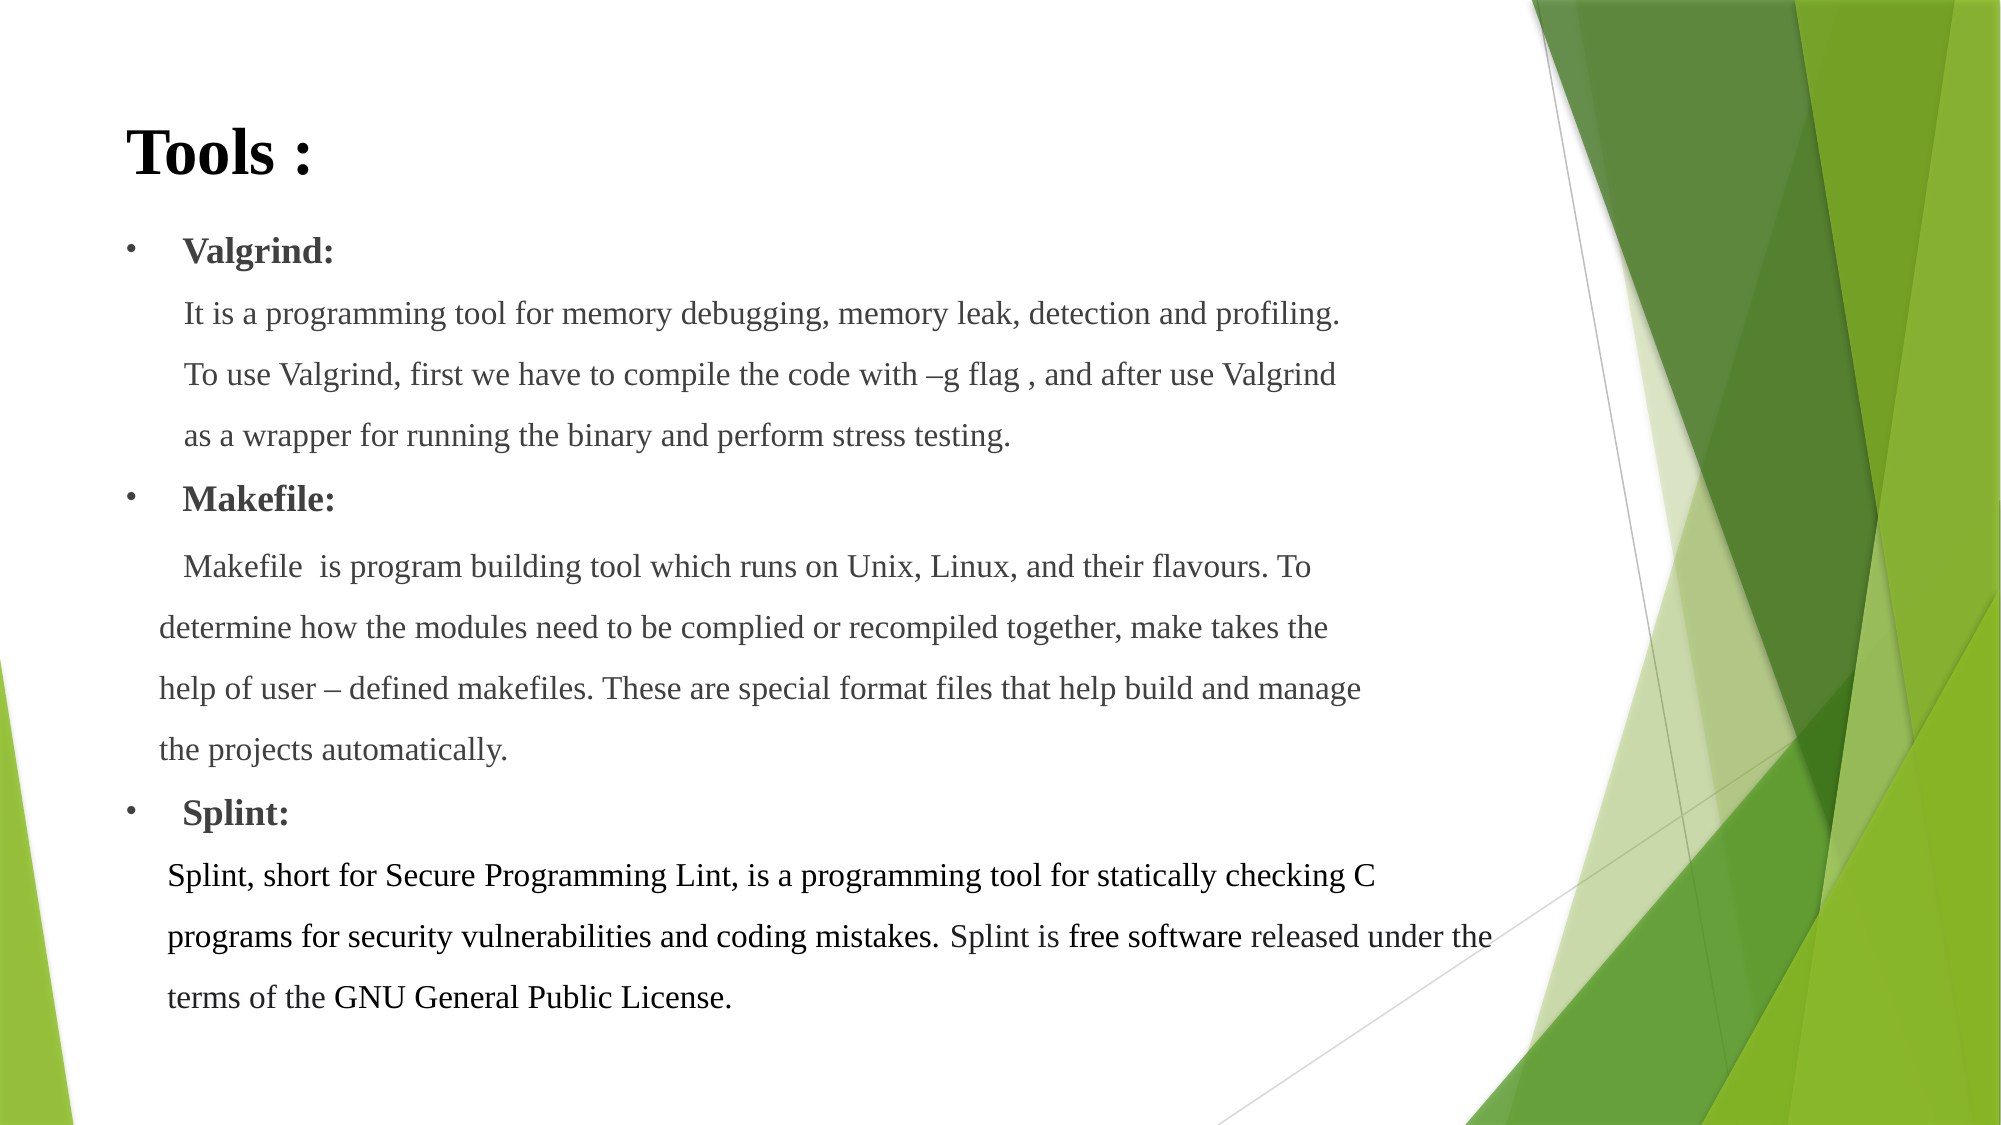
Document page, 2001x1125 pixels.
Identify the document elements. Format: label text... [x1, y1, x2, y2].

list Valgrind: It is a programming tool for memory debugging, memory leak, detection and profiling. To use Valgrind, first we have to compile the code with –g flag , and after use Valgrind as a wrapper for running the binary and perform stress testing. Makefile: Makefile is program building tool which runs on Unix, Linux, and their flavours. To determine how the modules need to be complied or recompiled together, make takes the help of user – defined makefiles. These are special format files that help build and manage the projects automatically. Splint: Splint, short for Secure Programming Lint, is a programming tool for statically checking C programs for security vulnerabilities and coding mistakes. Splint is free software released under the terms of the GNU General Public License. [111, 218, 1568, 1047]
title Tools : [111, 99, 1522, 218]
